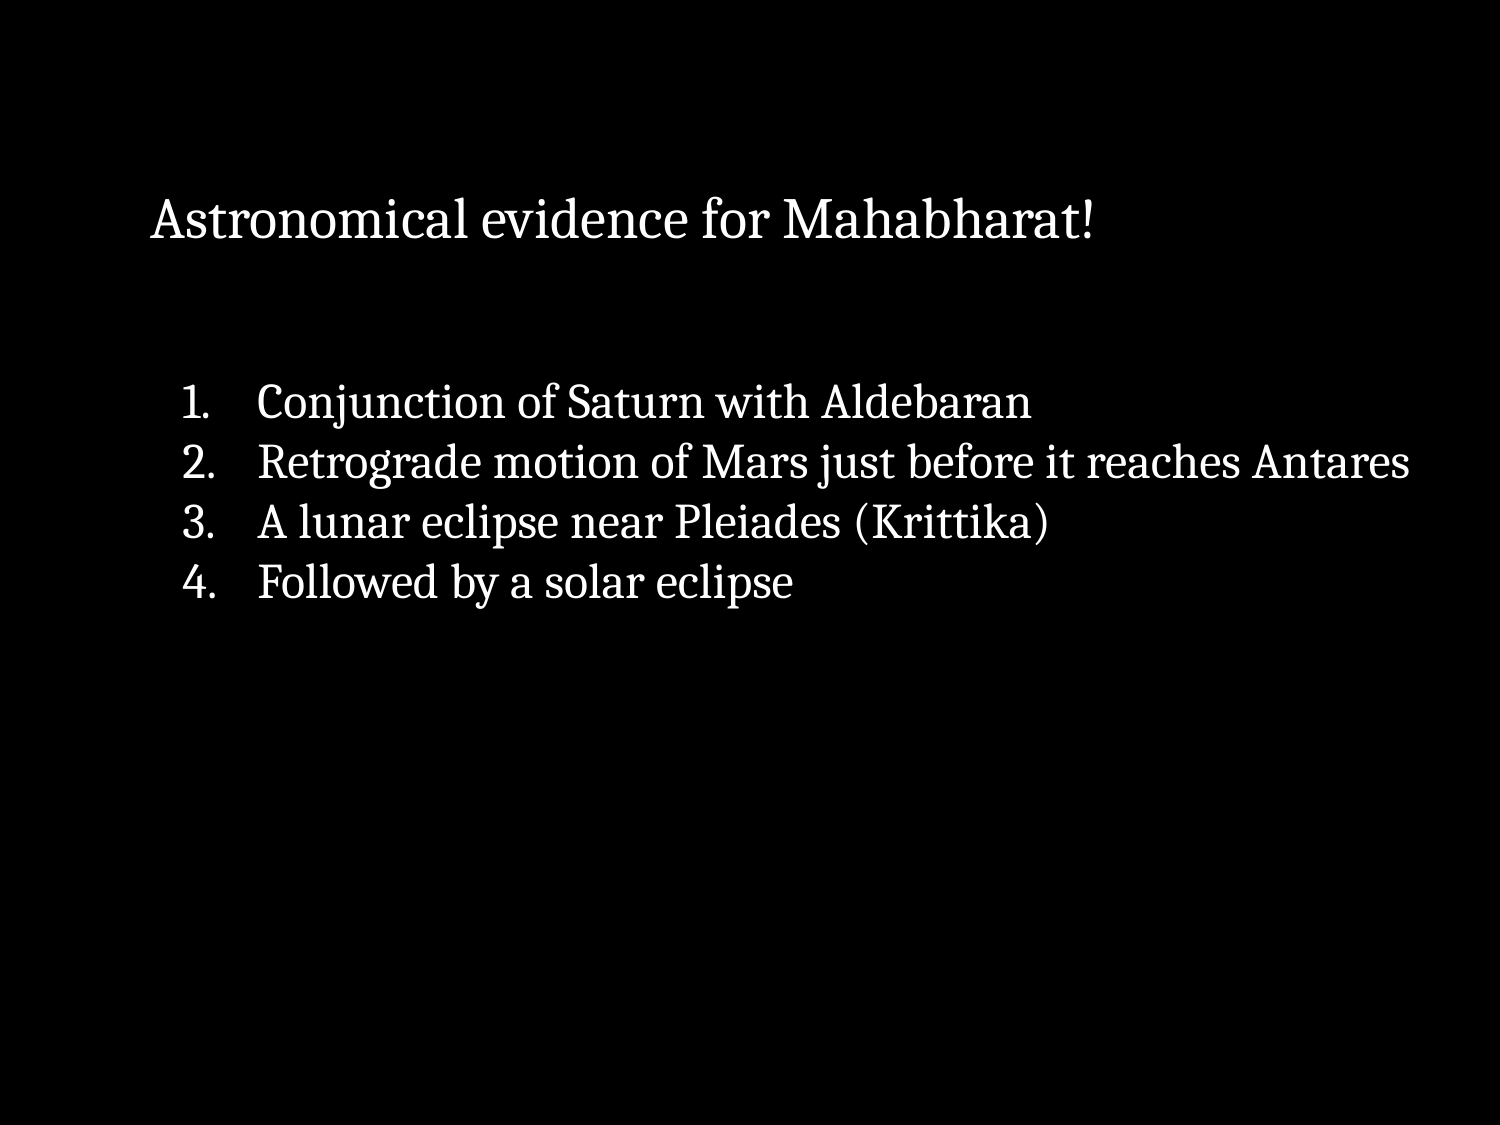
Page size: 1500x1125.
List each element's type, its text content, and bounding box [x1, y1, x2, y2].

text_box Astronomical evidence for Mahabharat! [135, 172, 1400, 258]
text_box Conjunction of Saturn with Aldebaran Retrograde motion of Mars just before it reaches Antares A lunar eclipse near Pleiades (Krittika) Followed by a solar eclipse [167, 361, 1426, 617]
